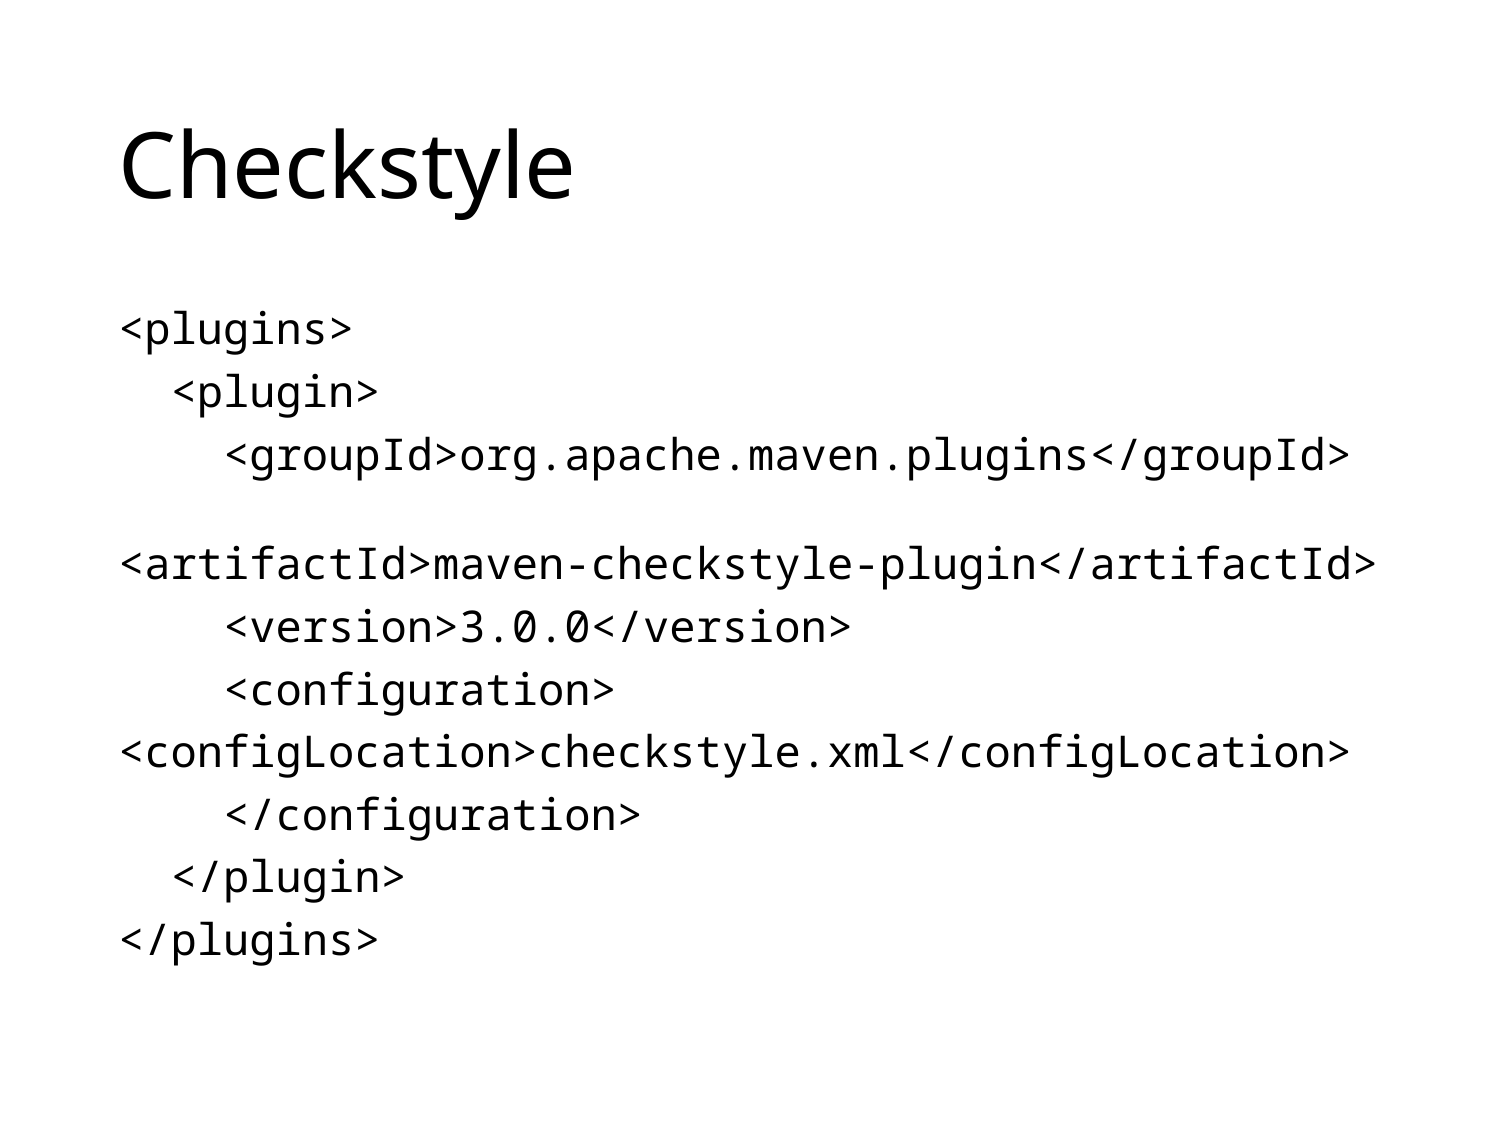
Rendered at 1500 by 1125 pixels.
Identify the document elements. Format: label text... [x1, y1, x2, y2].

title Checkstyle [103, 59, 1397, 278]
list <plugins> <plugin> <groupId>org.apache.maven.plugins</groupId> <artifactId>maven-checkstyle-plugin</artifactId> <version>3.0.0</version> <configuration> <configLocation>checkstyle.xml</configLocation> </configuration> </plugin> </plugins> [103, 299, 1397, 1014]
